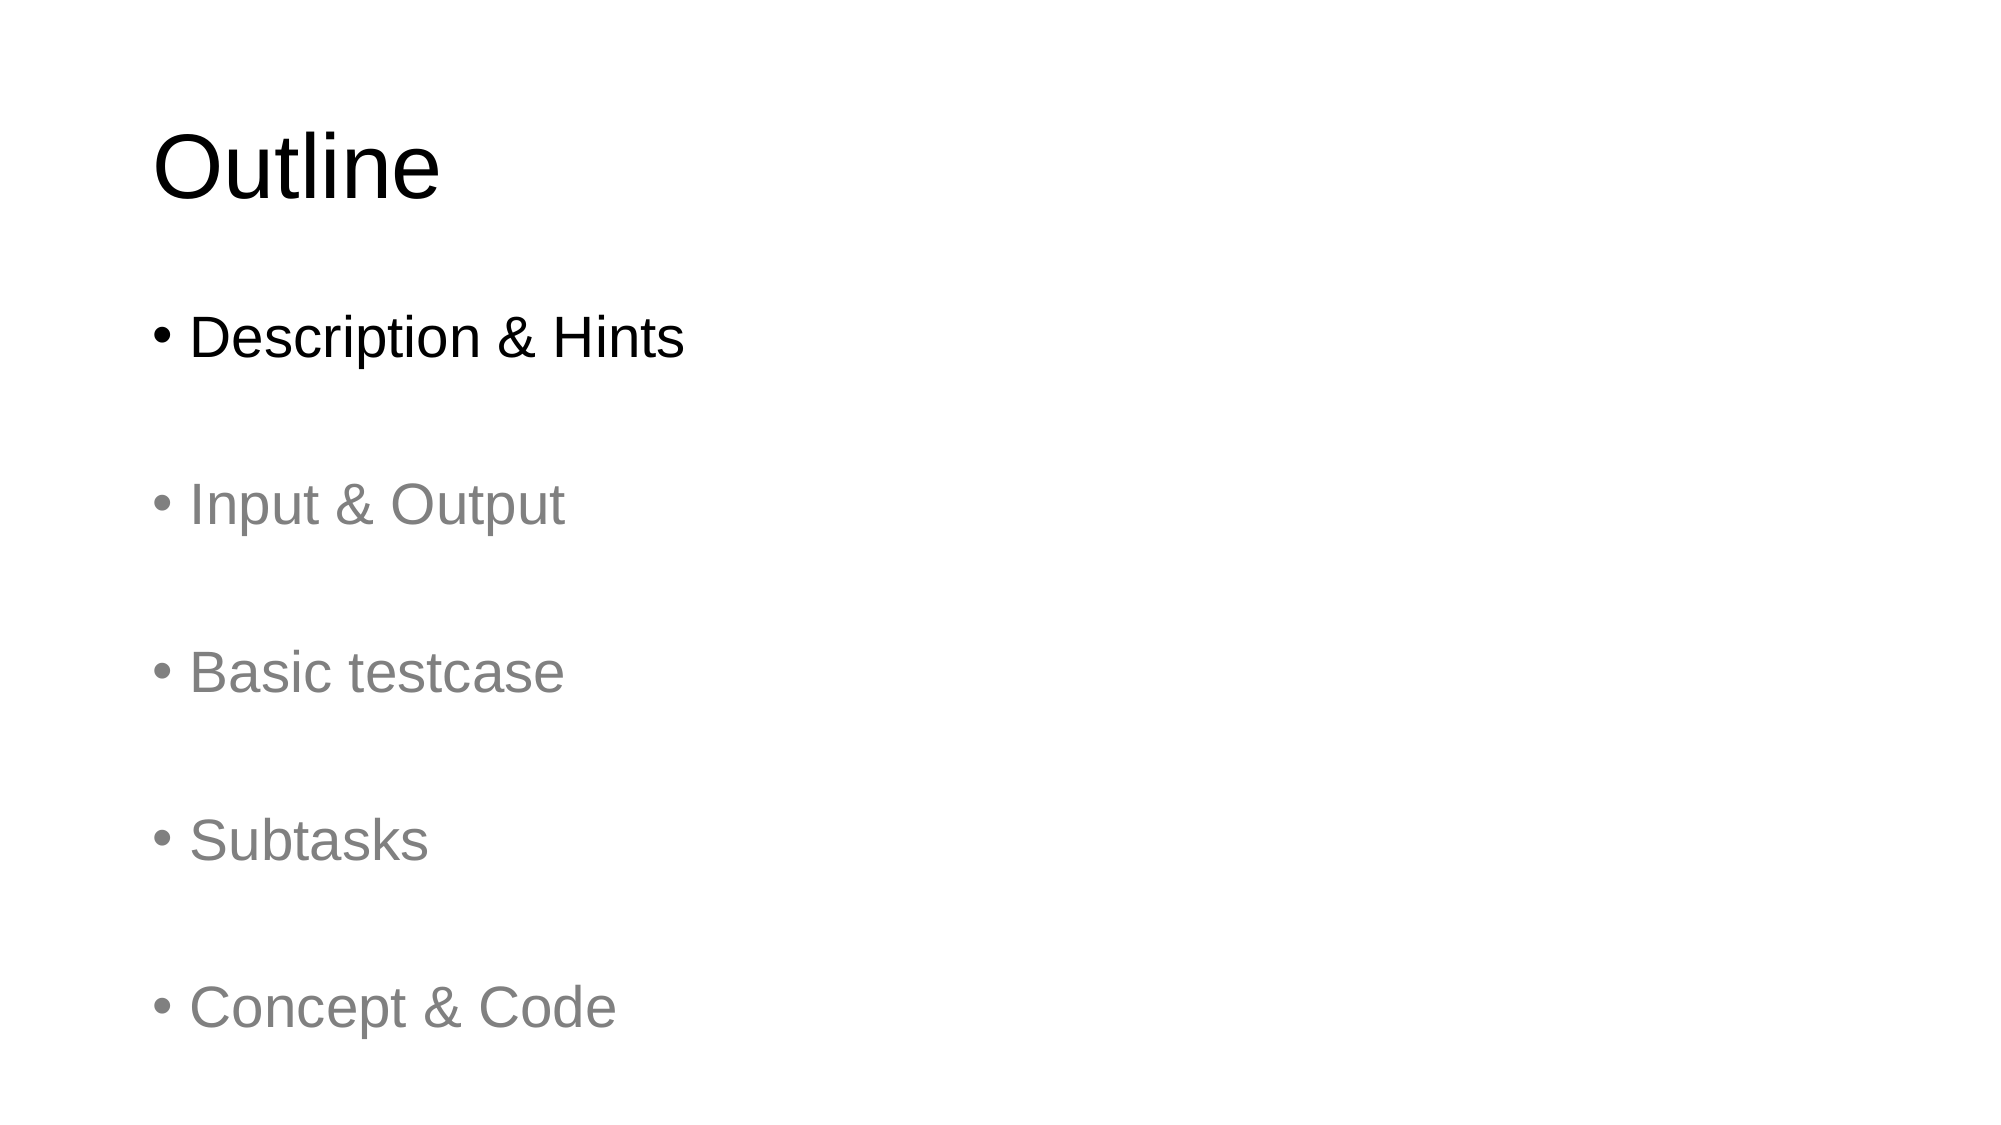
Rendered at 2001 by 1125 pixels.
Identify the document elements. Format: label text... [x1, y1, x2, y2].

title Outline [137, 59, 1863, 278]
list Description & Hints Input & Output Basic testcase Subtasks Concept & Code [137, 299, 1863, 1094]
